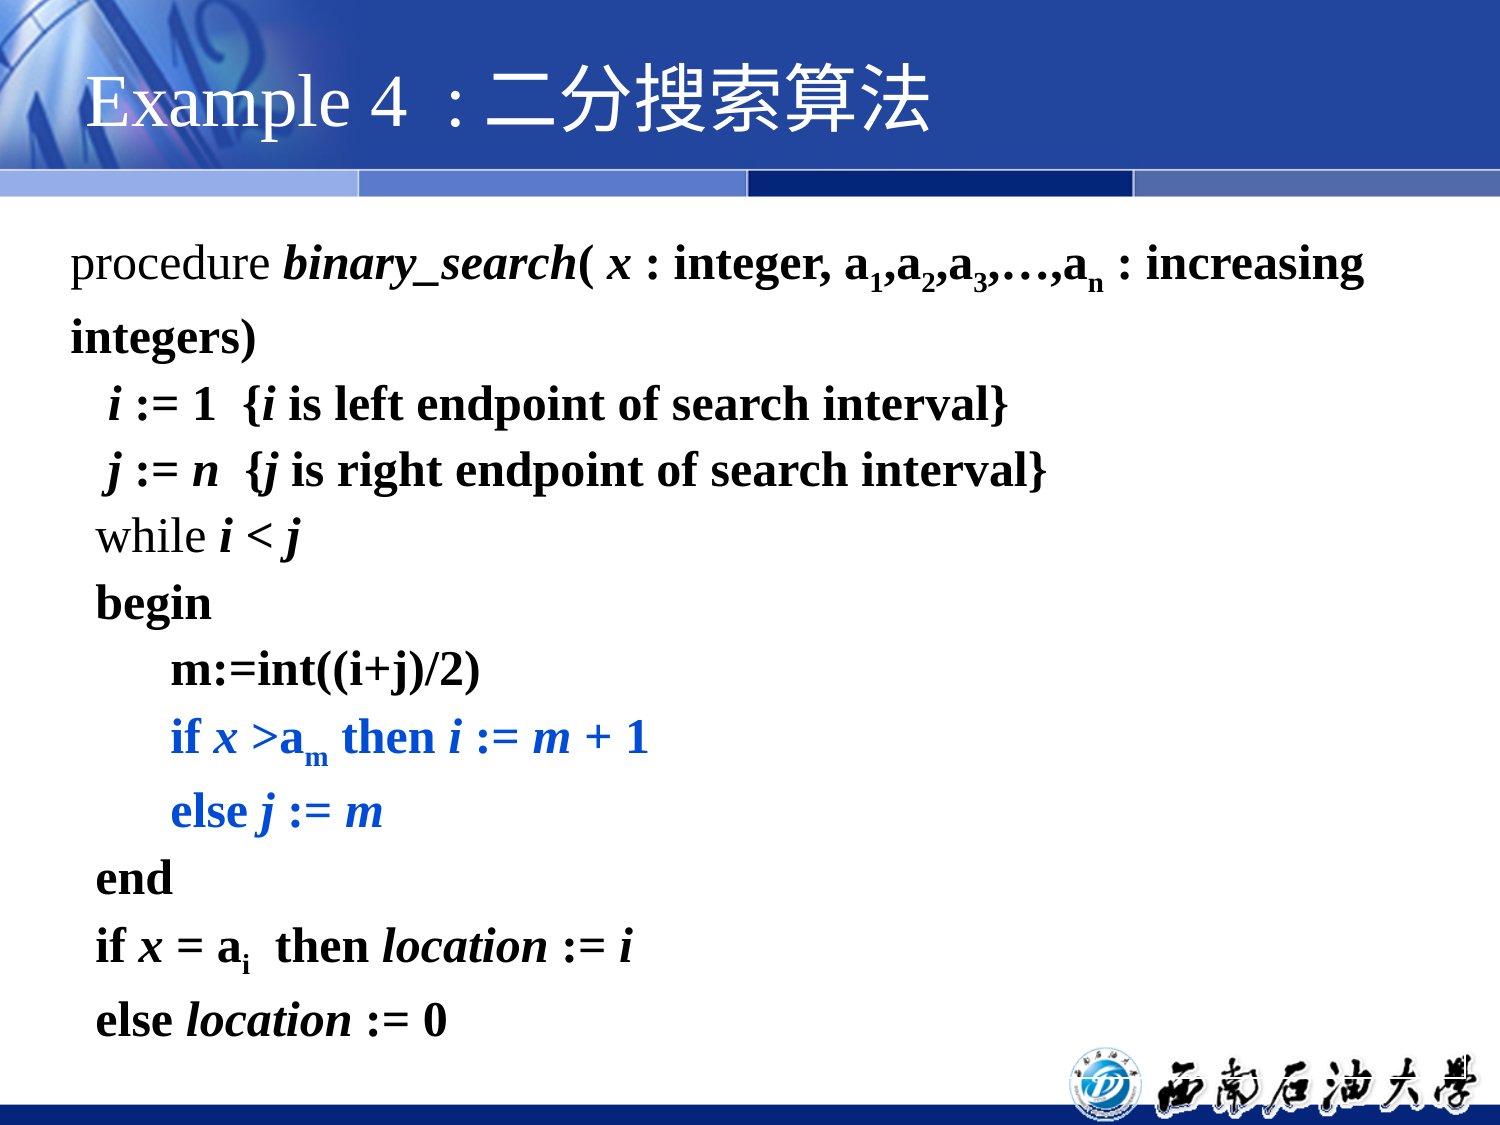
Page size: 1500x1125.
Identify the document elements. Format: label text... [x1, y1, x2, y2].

table_header procedure binary_search( x : integer, a1,a2,a3,…,an : increasing integers) i := 1 {i is left endpoint of search interval} j := n {j is right endpoint of search interval} while i < j begin m:=int((i+j)/2) if x >am then i := m + 1 else j := m end if x = ai then location := i else location := 0 [71, 224, 1464, 1077]
title Example 4 :二分搜索算法 [70, 51, 1349, 141]
picture [0, 0, 1500, 1125]
